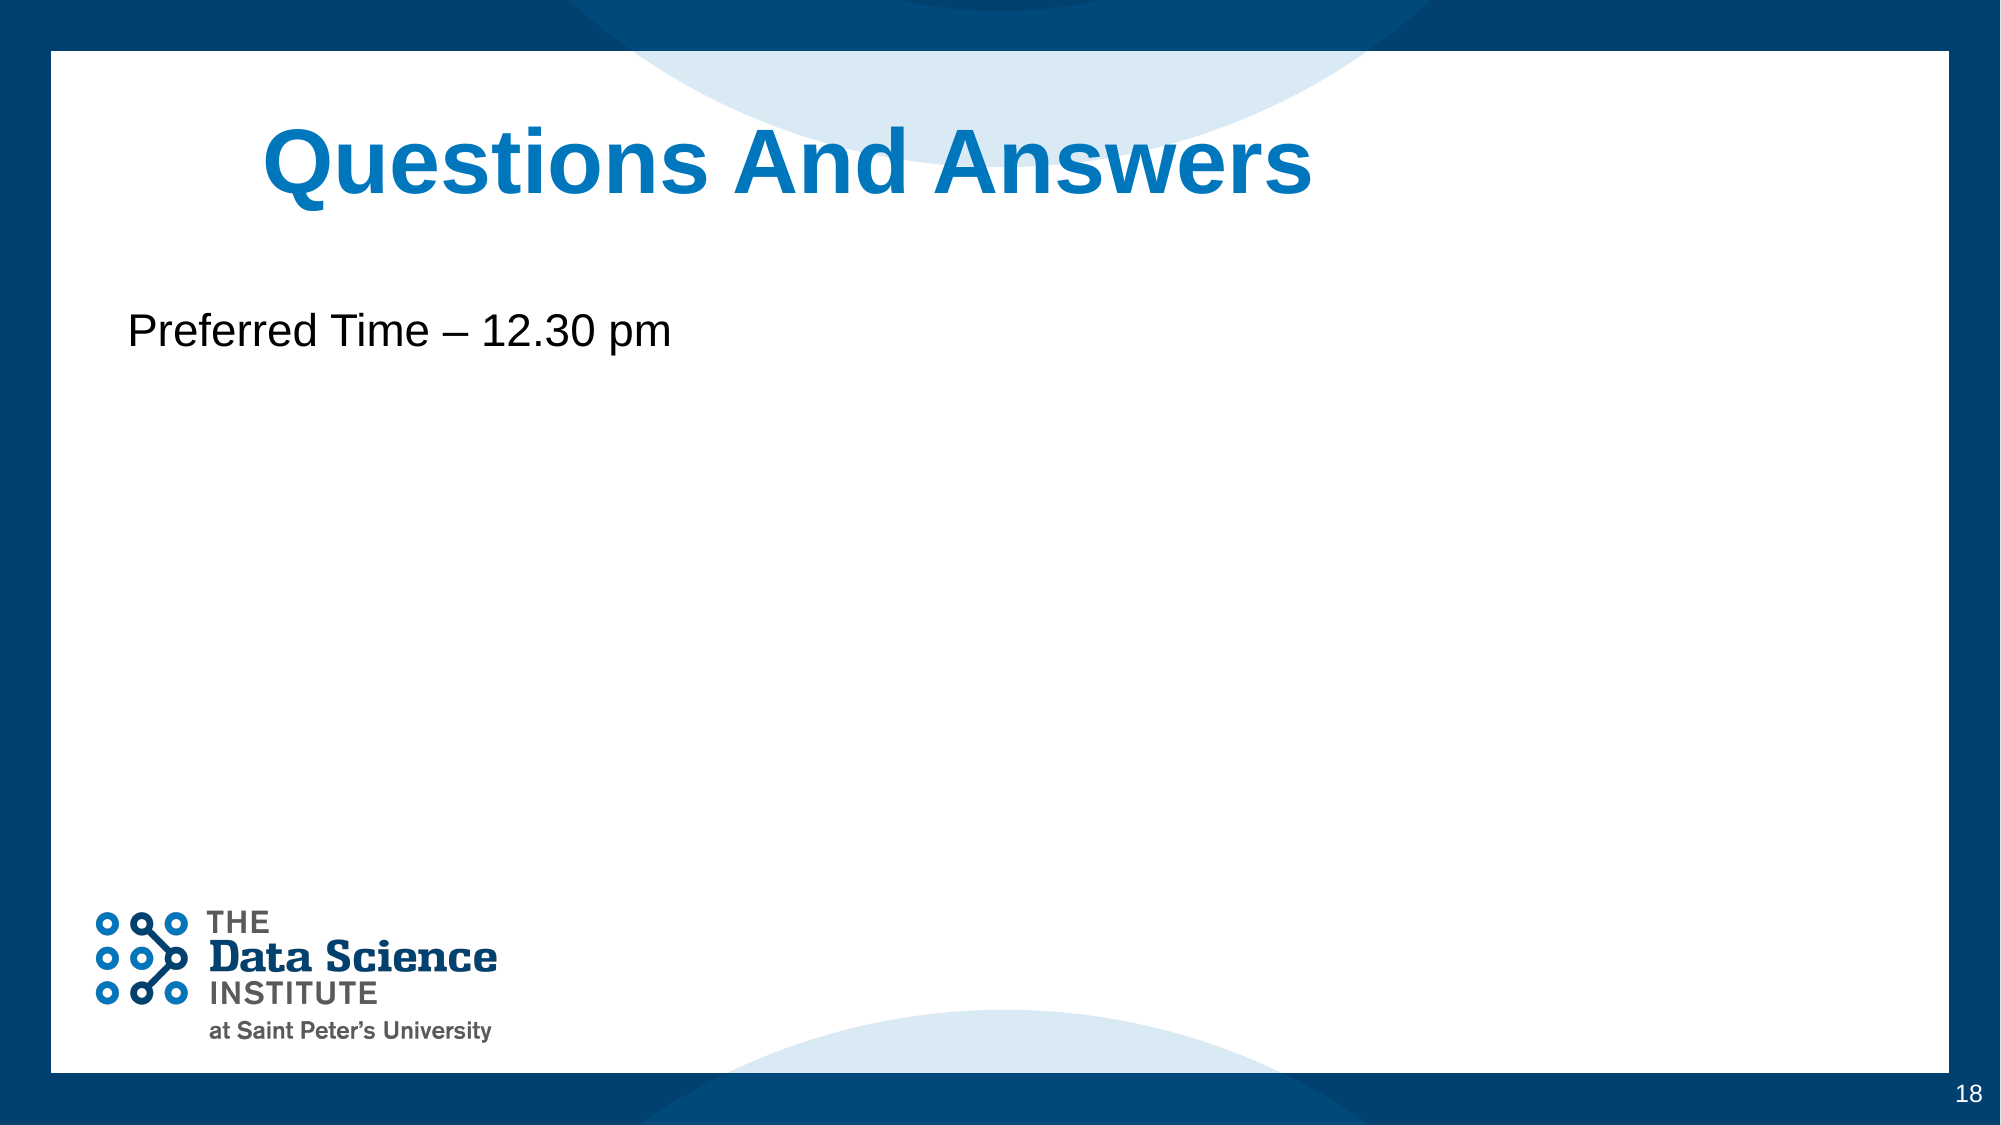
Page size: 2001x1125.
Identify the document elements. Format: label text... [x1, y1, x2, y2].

title Questions And Answers [93, 96, 1485, 232]
list Preferred Time – 12.30 pm [93, 299, 1916, 878]
picture [94, 909, 499, 1046]
